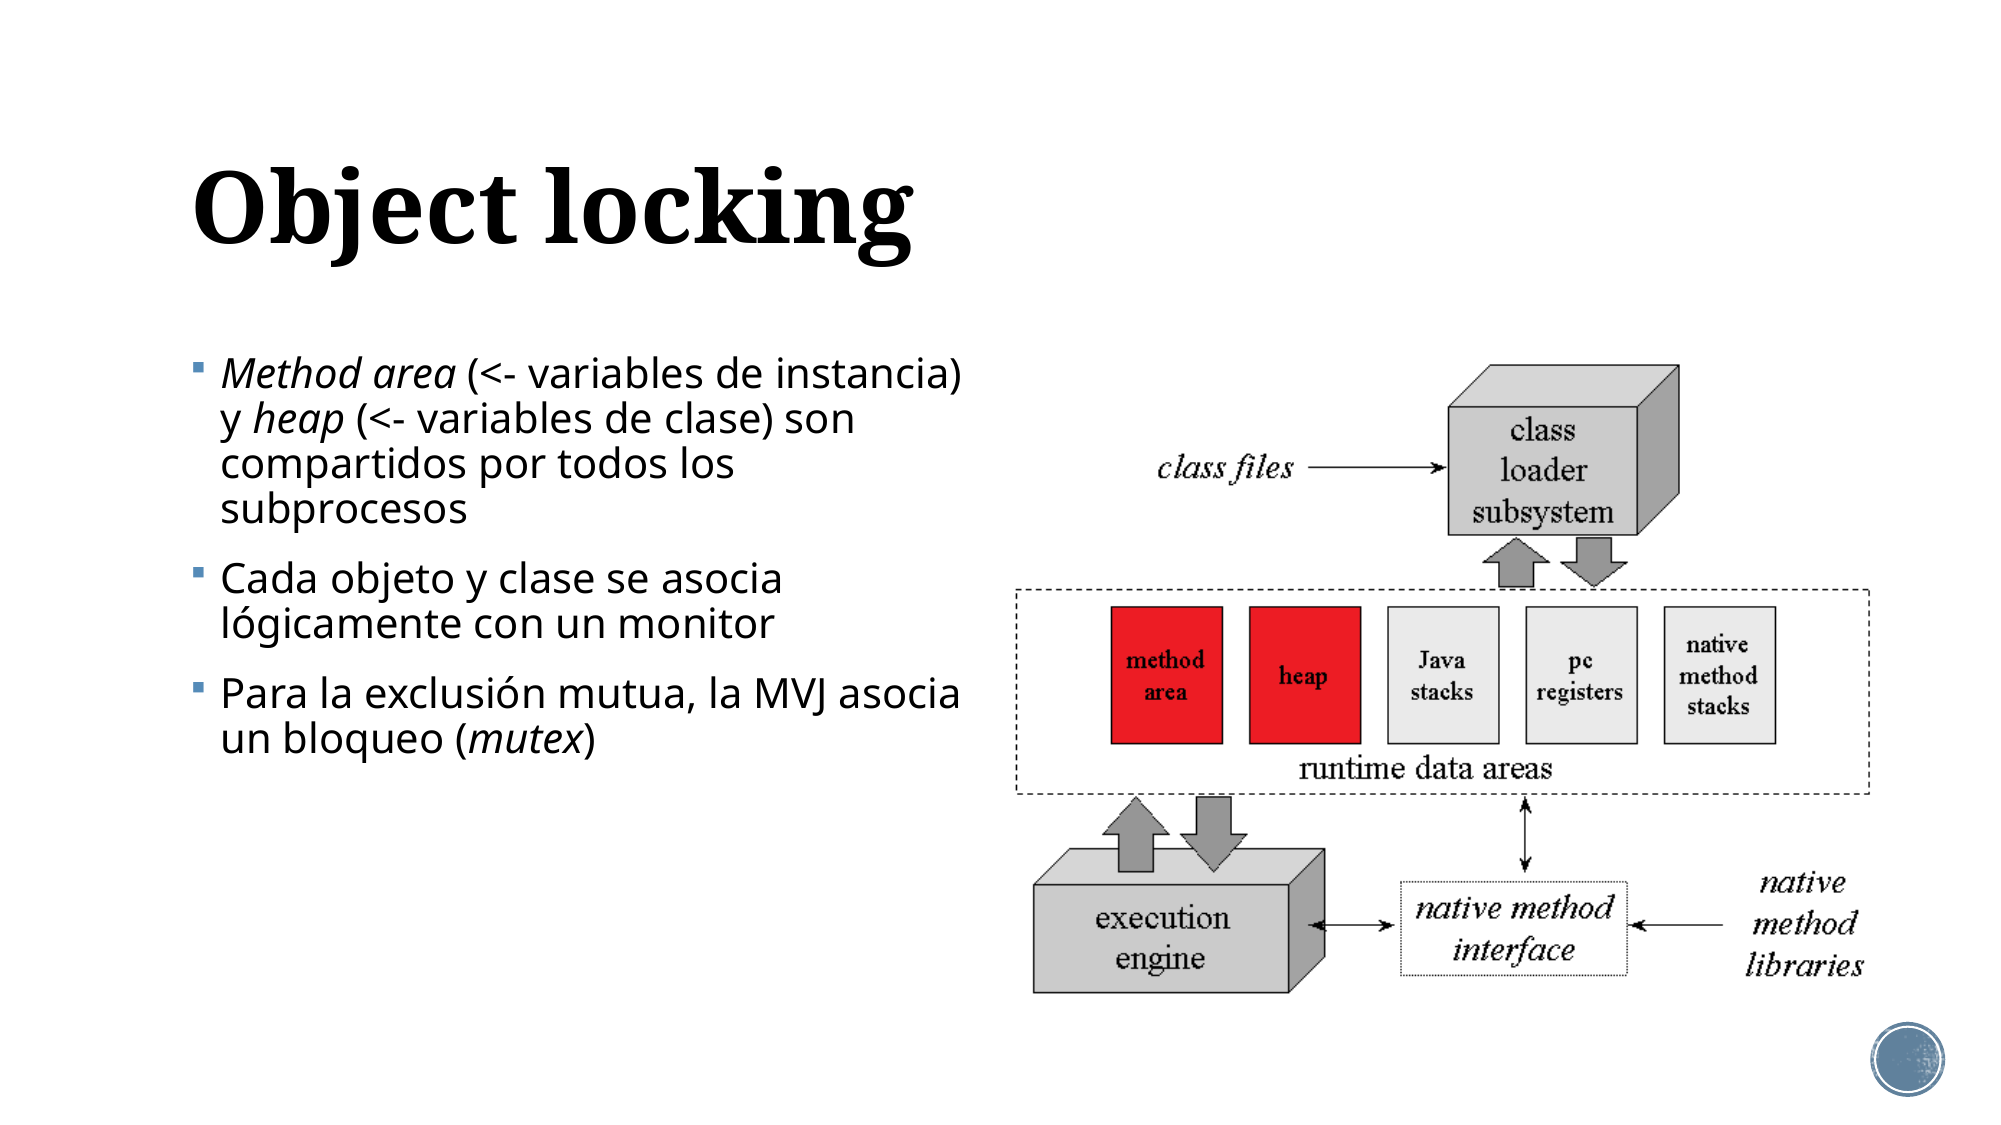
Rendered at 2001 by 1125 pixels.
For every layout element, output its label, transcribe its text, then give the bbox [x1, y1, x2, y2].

title Object locking [175, 79, 1826, 344]
picture [1003, 343, 1883, 1008]
list Method area (<- variables de instancia) y heap (<- variables de clase) son compartidos por todos los subprocesos Cada objeto y clase se asocia lógicamente con un monitor Para la exclusión mutua, la MVJ asocia un bloqueo (mutex) [175, 344, 997, 750]
